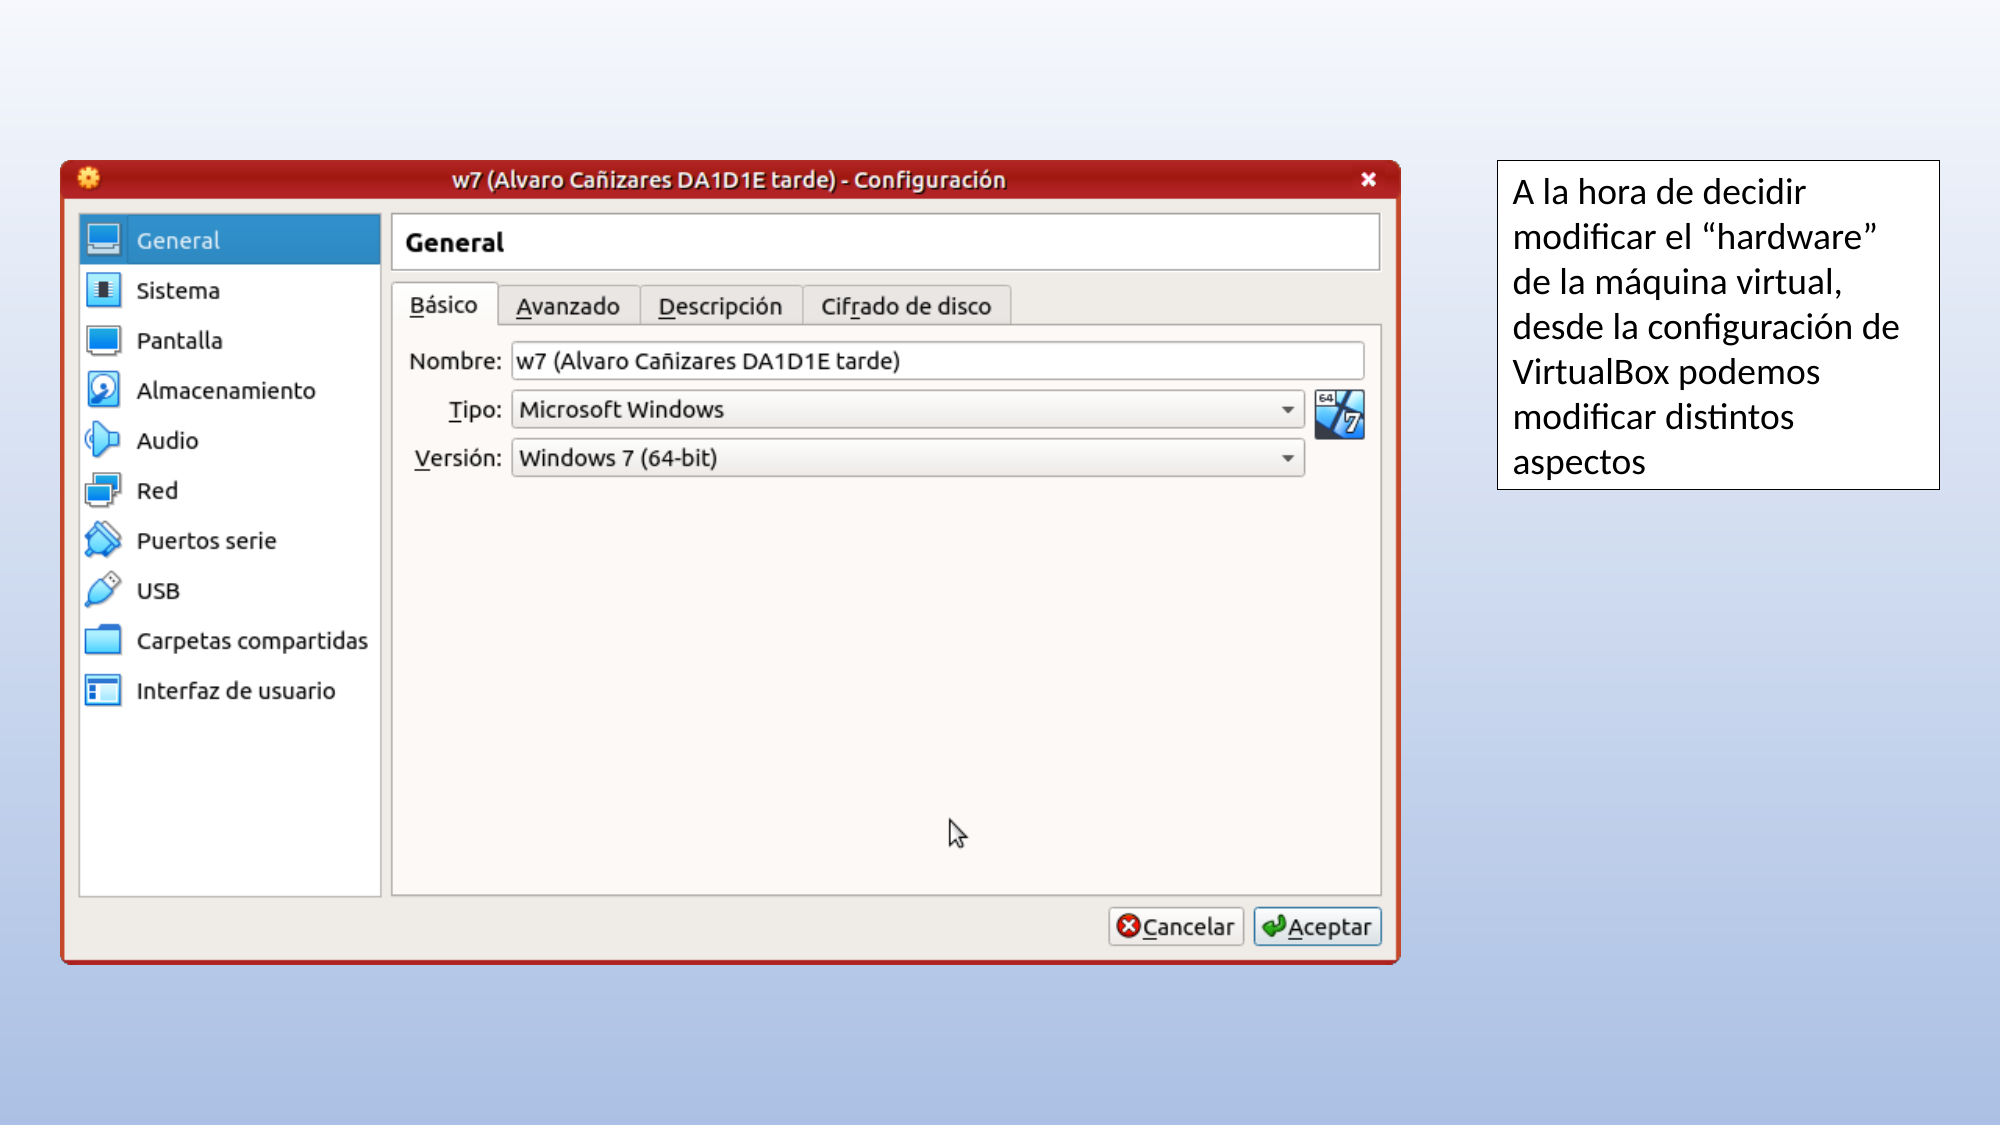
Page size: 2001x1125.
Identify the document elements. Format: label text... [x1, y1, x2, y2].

picture [60, 160, 1401, 965]
text_box A la hora de decidir modificar el “hardware” de la máquina virtual, desde la configuración de VirtualBox podemos modificar distintos aspectos [1497, 160, 1940, 490]
